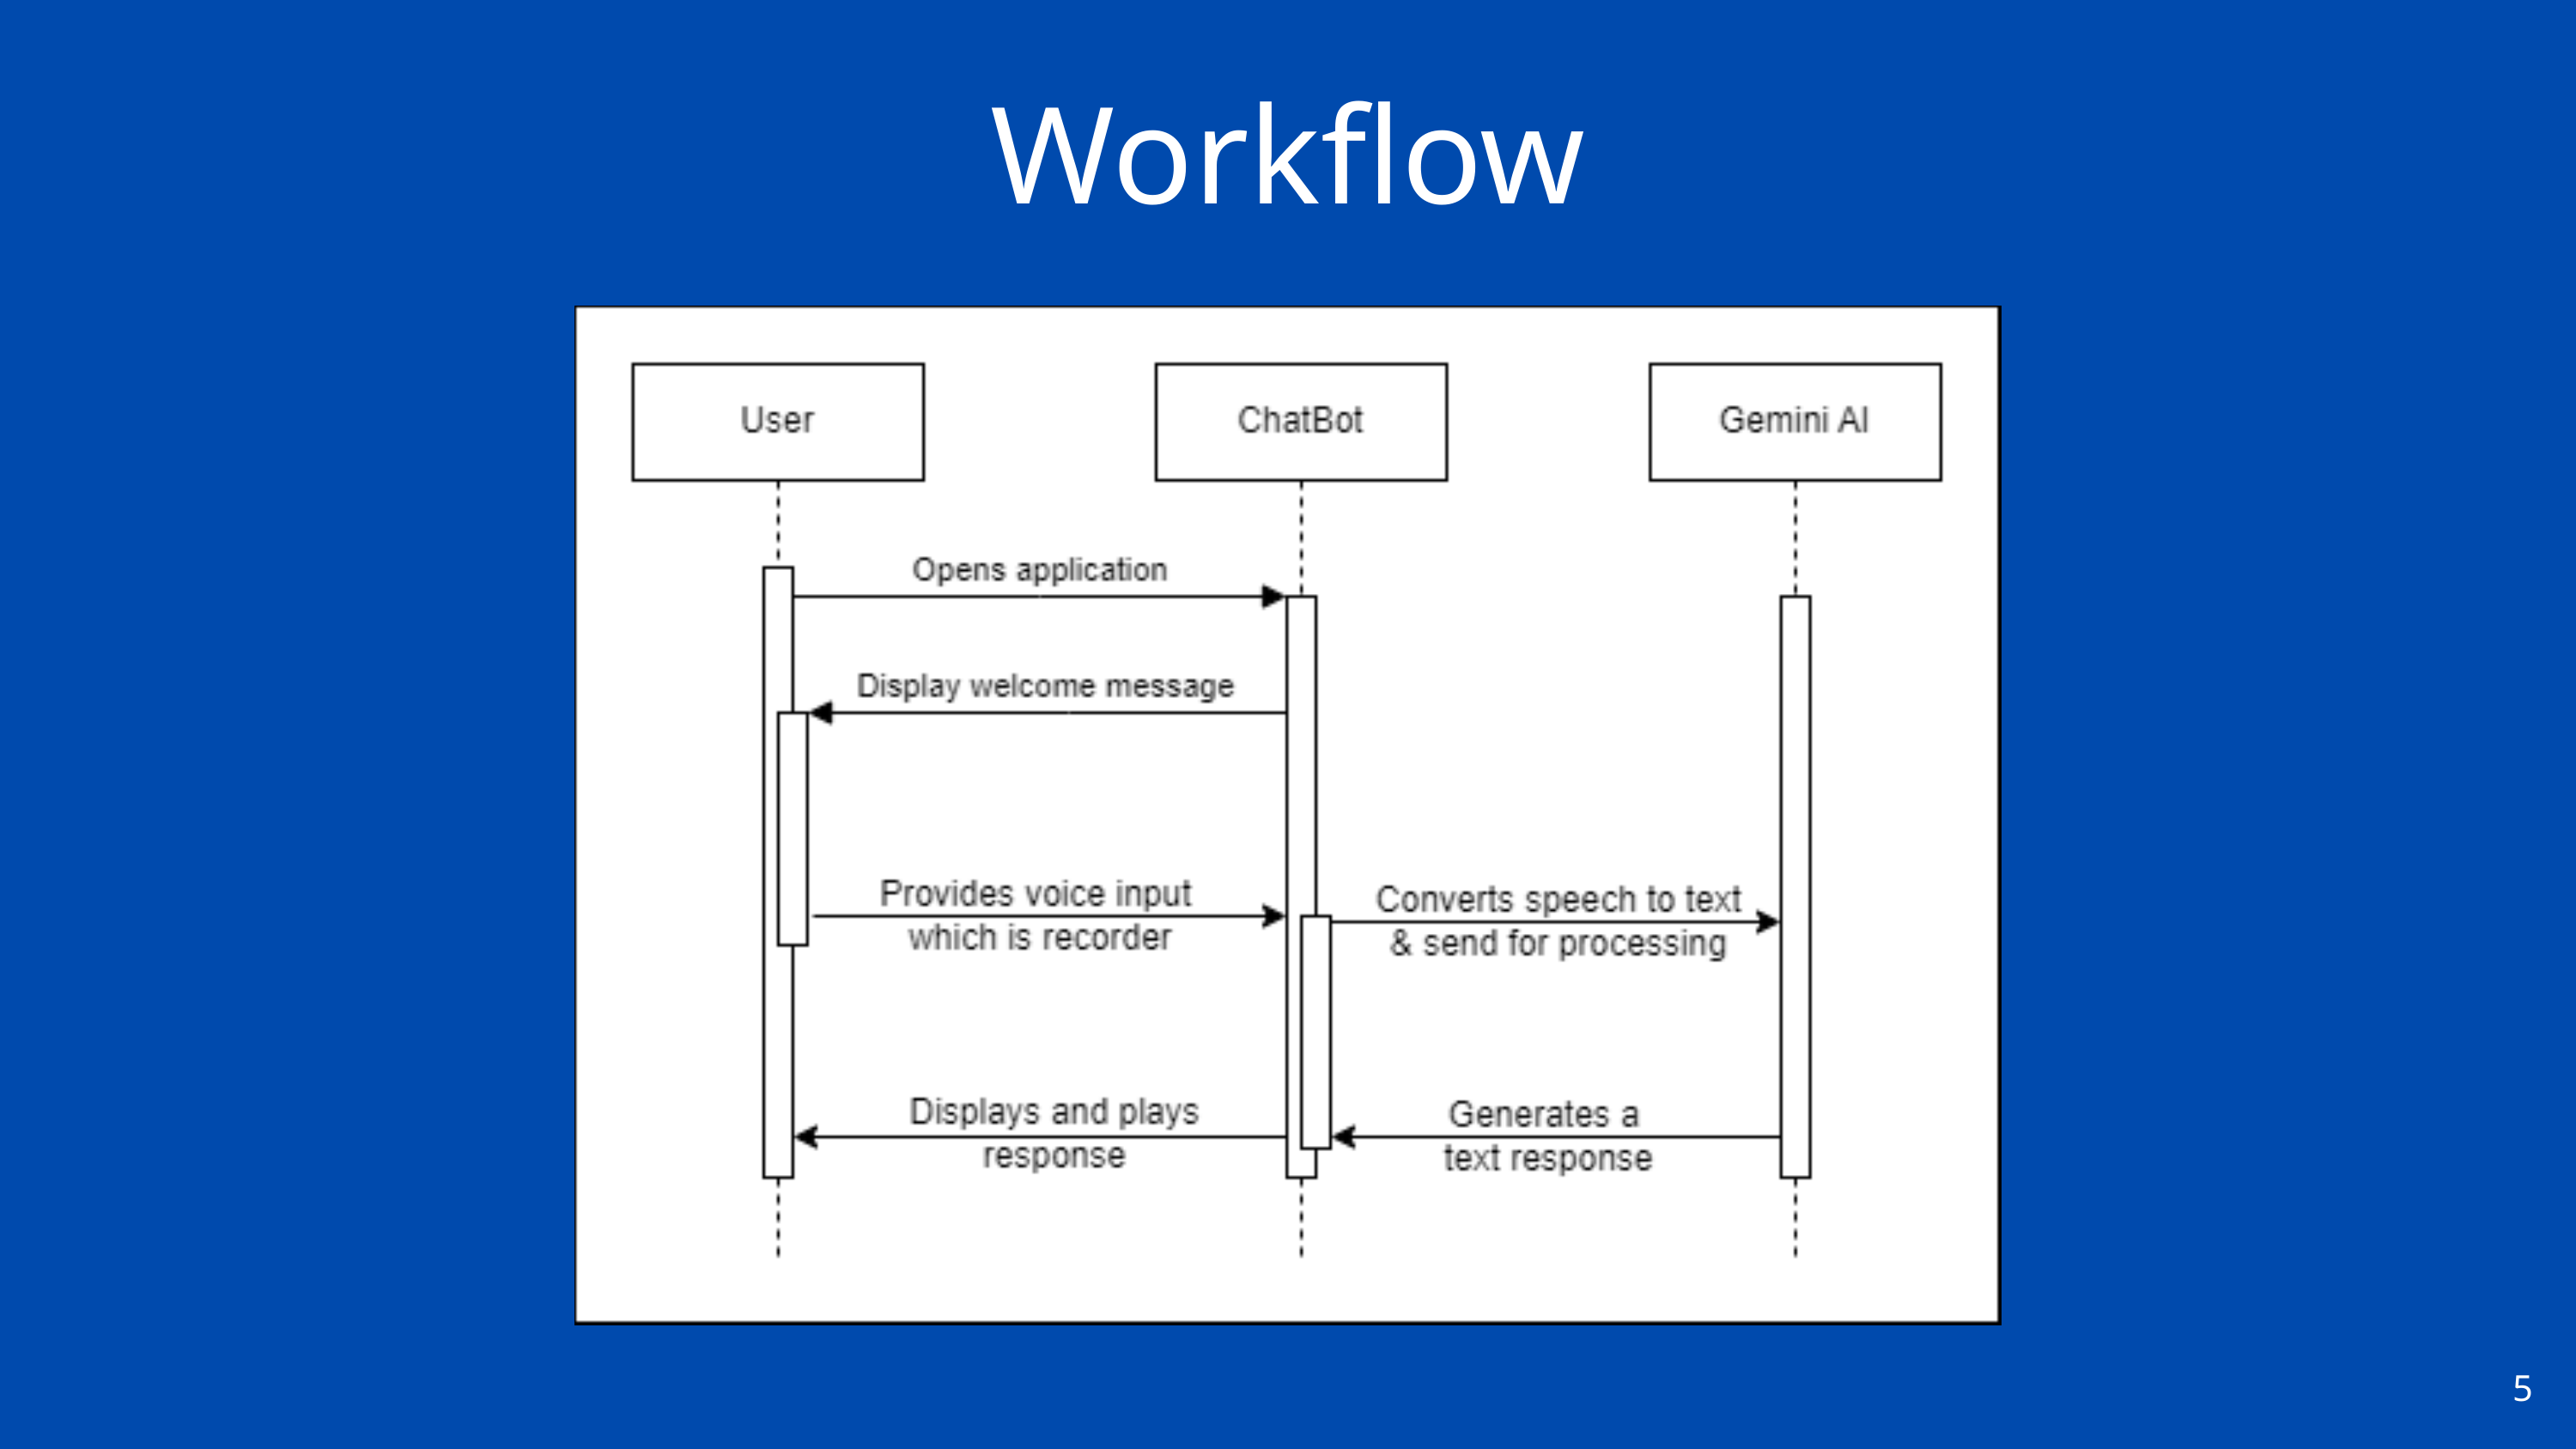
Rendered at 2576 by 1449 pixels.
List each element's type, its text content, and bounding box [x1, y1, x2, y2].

picture [574, 305, 2002, 1325]
text_box 5 [2512, 1358, 2534, 1410]
text_box Workflow [352, 42, 2224, 231]
